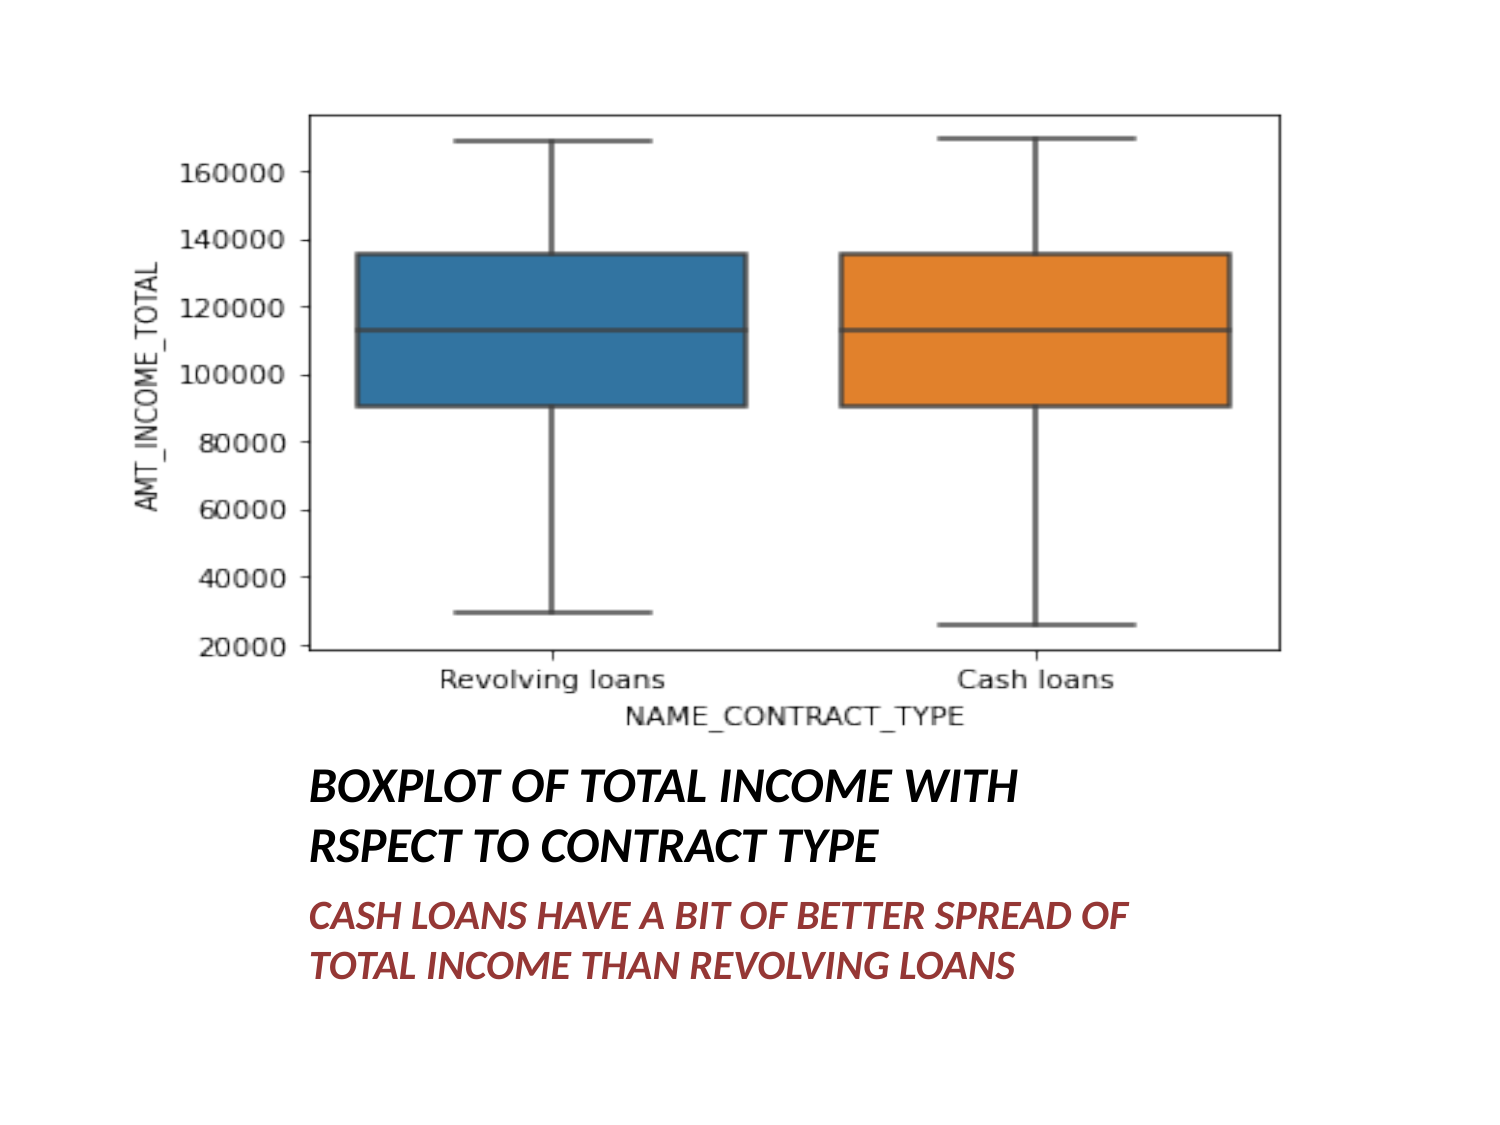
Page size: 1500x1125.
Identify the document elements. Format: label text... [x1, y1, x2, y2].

picture [99, 100, 1288, 746]
list CASH LOANS HAVE A BIT OF BETTER SPREAD OF TOTAL INCOME THAN REVOLVING LOANS [294, 880, 1194, 1013]
title BOXPLOT OF TOTAL INCOME WITH RSPECT TO CONTRACT TYPE [294, 787, 1194, 880]
